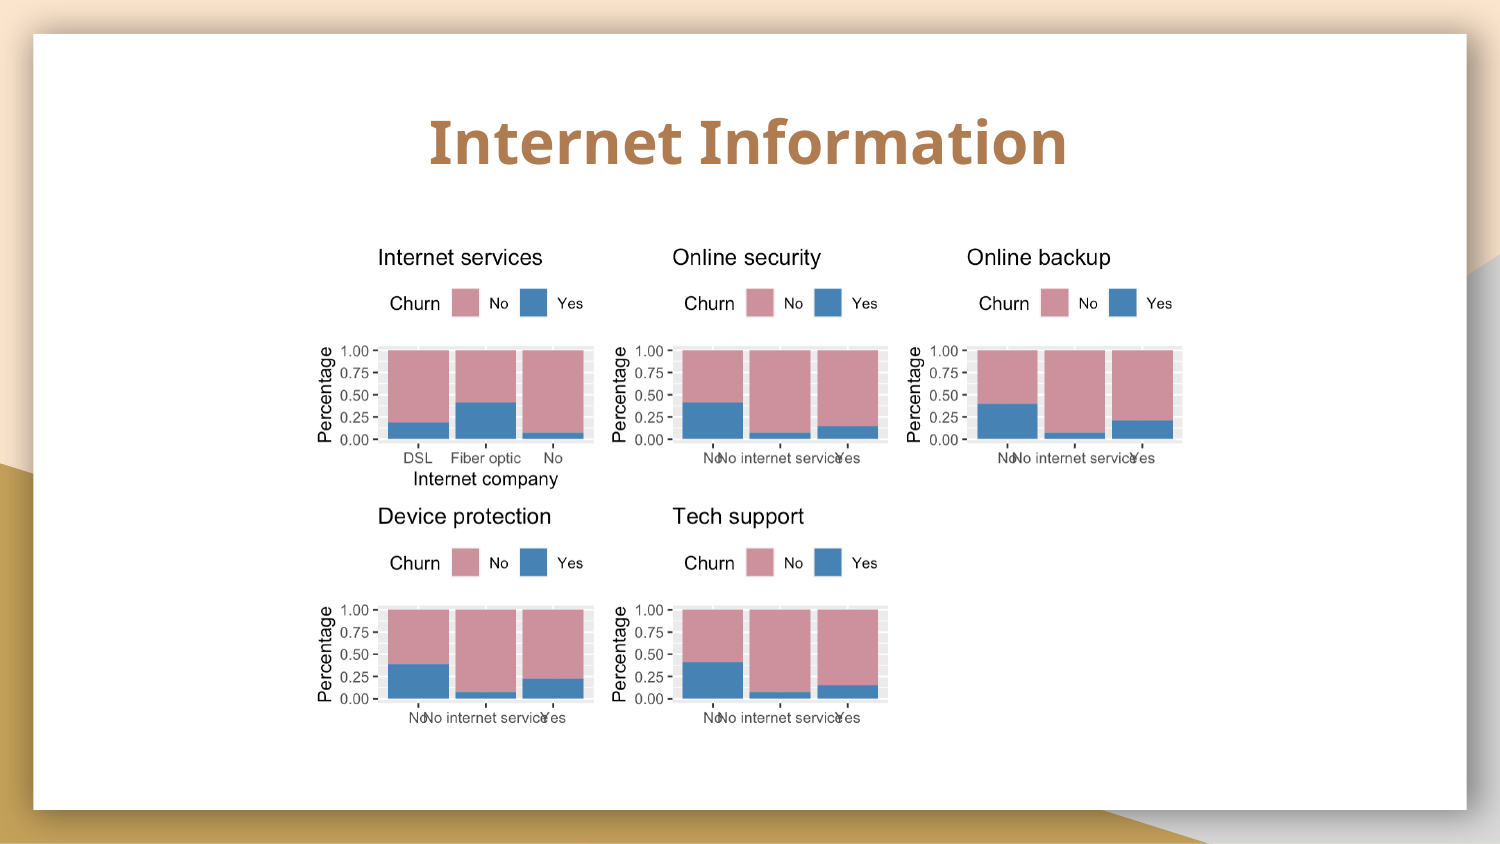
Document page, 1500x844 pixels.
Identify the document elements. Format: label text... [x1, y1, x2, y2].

title Internet Information [134, 84, 1366, 241]
picture [311, 240, 1188, 747]
